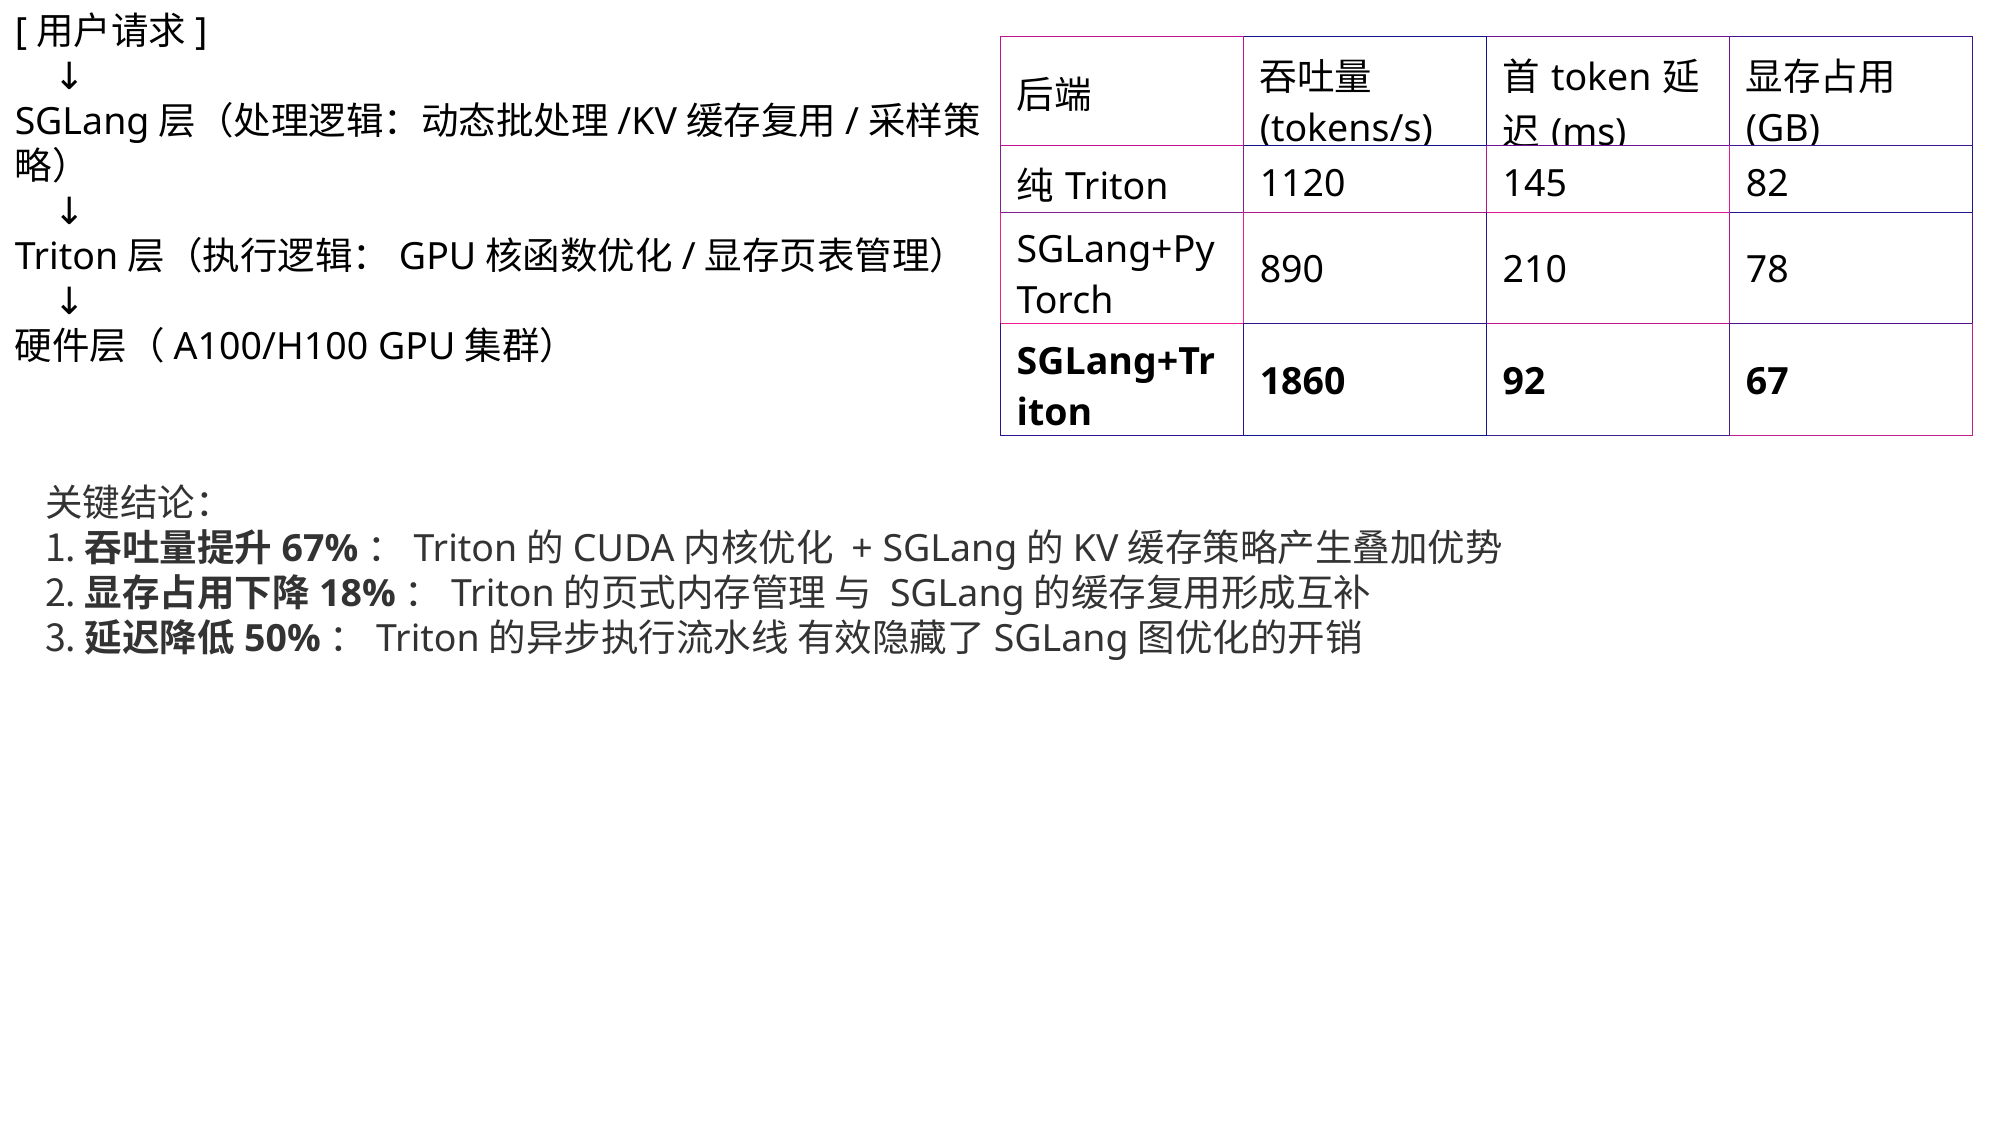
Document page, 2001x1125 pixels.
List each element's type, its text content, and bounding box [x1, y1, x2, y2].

table_cell 纯Triton [1001, 146, 1243, 212]
table_cell ‌92‌ [1487, 324, 1729, 435]
table_cell SGLang+PyTorch [1001, 213, 1243, 323]
table_cell 1120 [1244, 146, 1486, 212]
table_header 显存占用(GB) [1730, 37, 1972, 145]
table_cell 82 [1730, 146, 1972, 212]
text_box 关键结论： ‌吞吐量提升67%‌：Triton的CUDA内核优化 + SGLang的KV缓存策略产生叠加优势 ‌显存占用下降18%‌：Triton的页式内存管理 与 SGLang的缓存复用形成互补 ‌延迟降低50%‌：Triton的异步执行流水线 有效隐藏了SGLang图优化的开销 [30, 472, 1846, 667]
table_cell 78 [1730, 213, 1972, 323]
table_cell 890 [1244, 213, 1486, 323]
table_cell 145 [1487, 146, 1729, 212]
table_header 后端 [1001, 37, 1243, 145]
table_header 吞吐量(tokens/s) [1244, 37, 1486, 145]
text_box [用户请求] ↓ SGLang层（处理逻辑：动态批处理/KV缓存复用/采样策略） ↓ Triton层（执行逻辑：GPU核函数优化/显存页表管理） ↓ 硬件层（A100/H100 GPU集群） [0, 0, 1000, 375]
table_cell 210 [1487, 213, 1729, 323]
table_cell ‌1860‌ [1244, 324, 1486, 435]
table_header 首token延迟(ms) [1487, 37, 1729, 145]
table_cell ‌SGLang+Triton‌ [1001, 324, 1243, 435]
table_cell ‌67 [1730, 324, 1972, 435]
